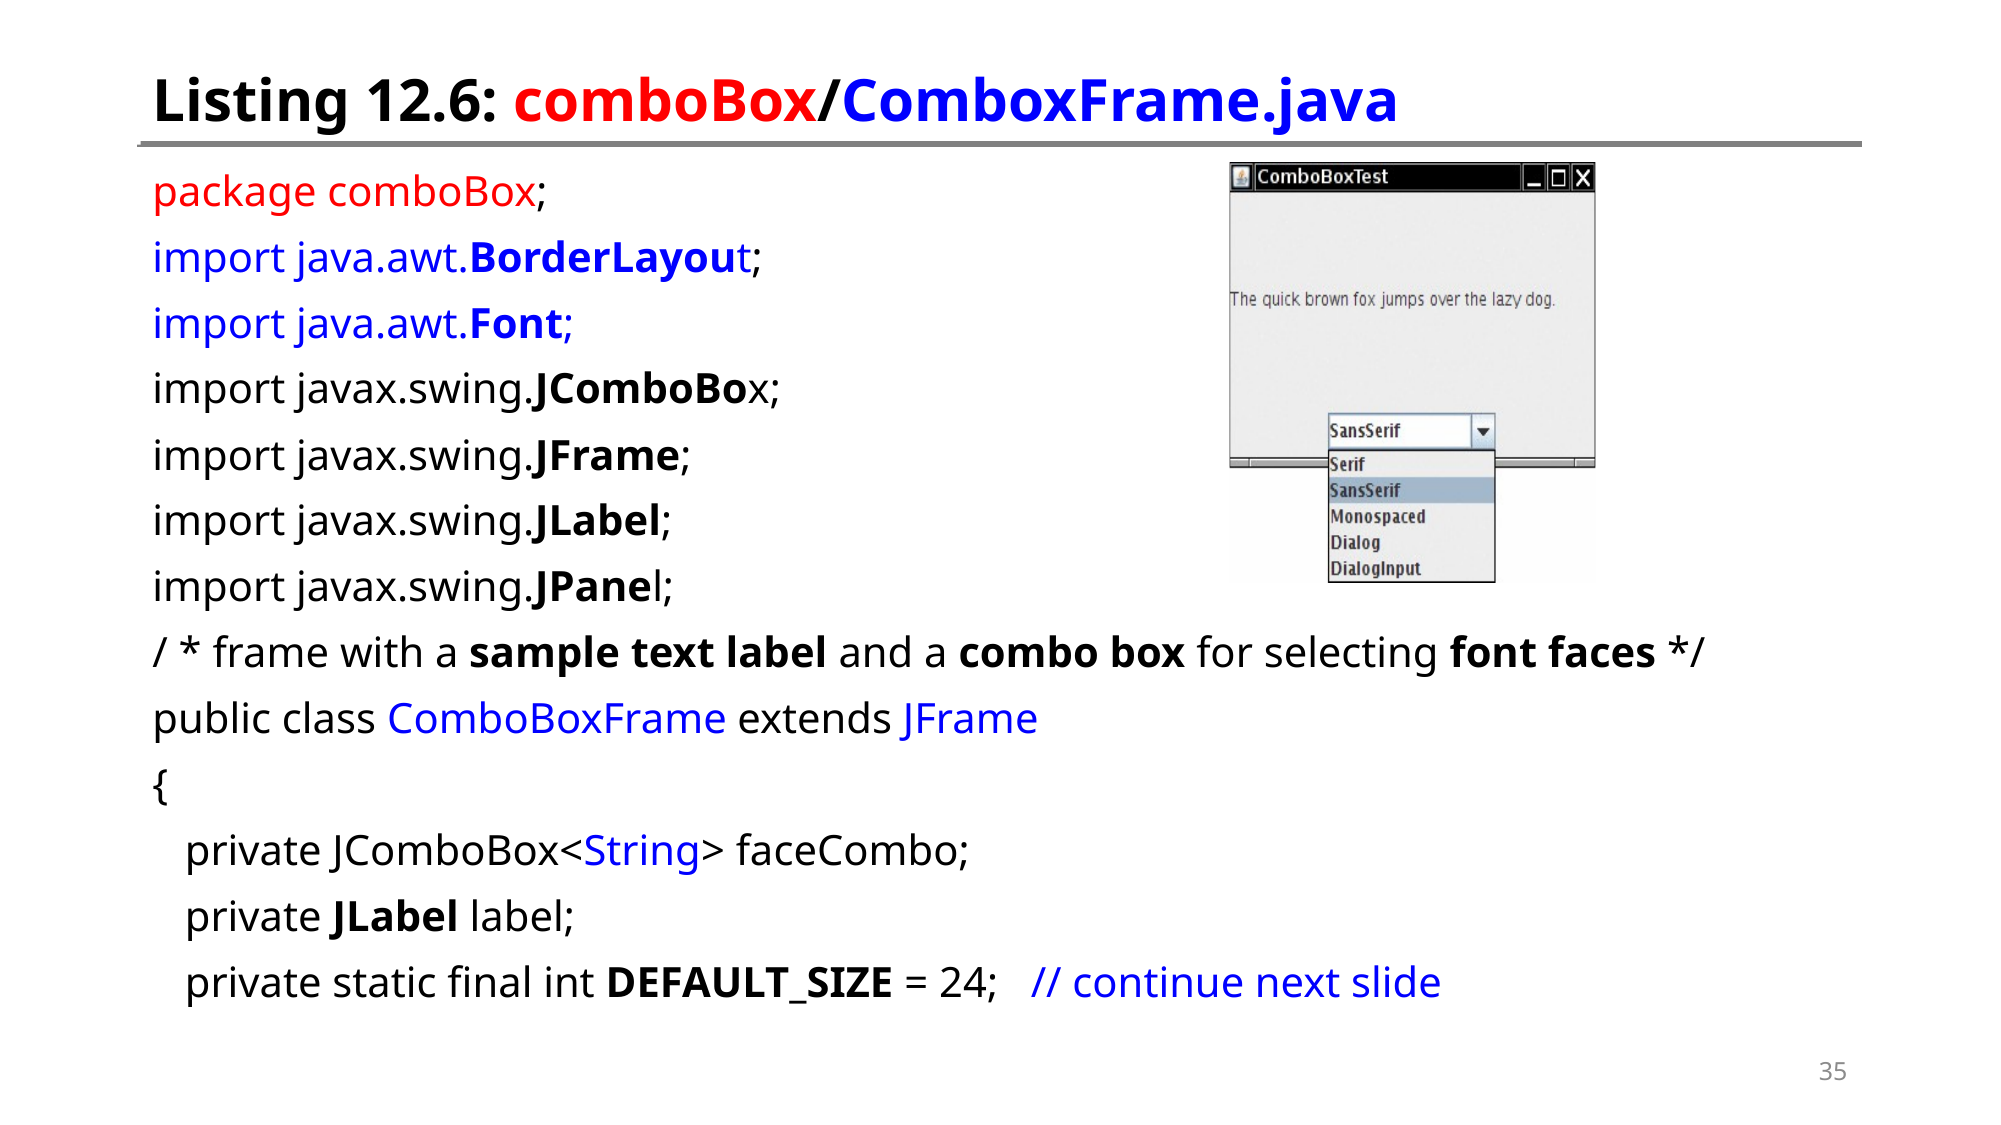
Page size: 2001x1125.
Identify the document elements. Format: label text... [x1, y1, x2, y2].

title Listing 12.6: comboBox/ComboxFrame.java [137, 59, 1863, 145]
slide_number 35 [1412, 1042, 1863, 1103]
text_box [1229, 162, 1596, 583]
list package comboBox; import java.awt.BorderLayout; import java.awt.Font; import javax.swing.JComboBox; import javax.swing.JFrame; import javax.swing.JLabel; import javax.swing.JPanel; / * frame with a sample text label and a combo box for selecting font faces */ public class ComboBoxFrame extends JFrame { private JComboBox<String> faceCombo; private JLabel label; private static final int DEFAULT_SIZE = 24; // continue next slide [137, 162, 1863, 1043]
